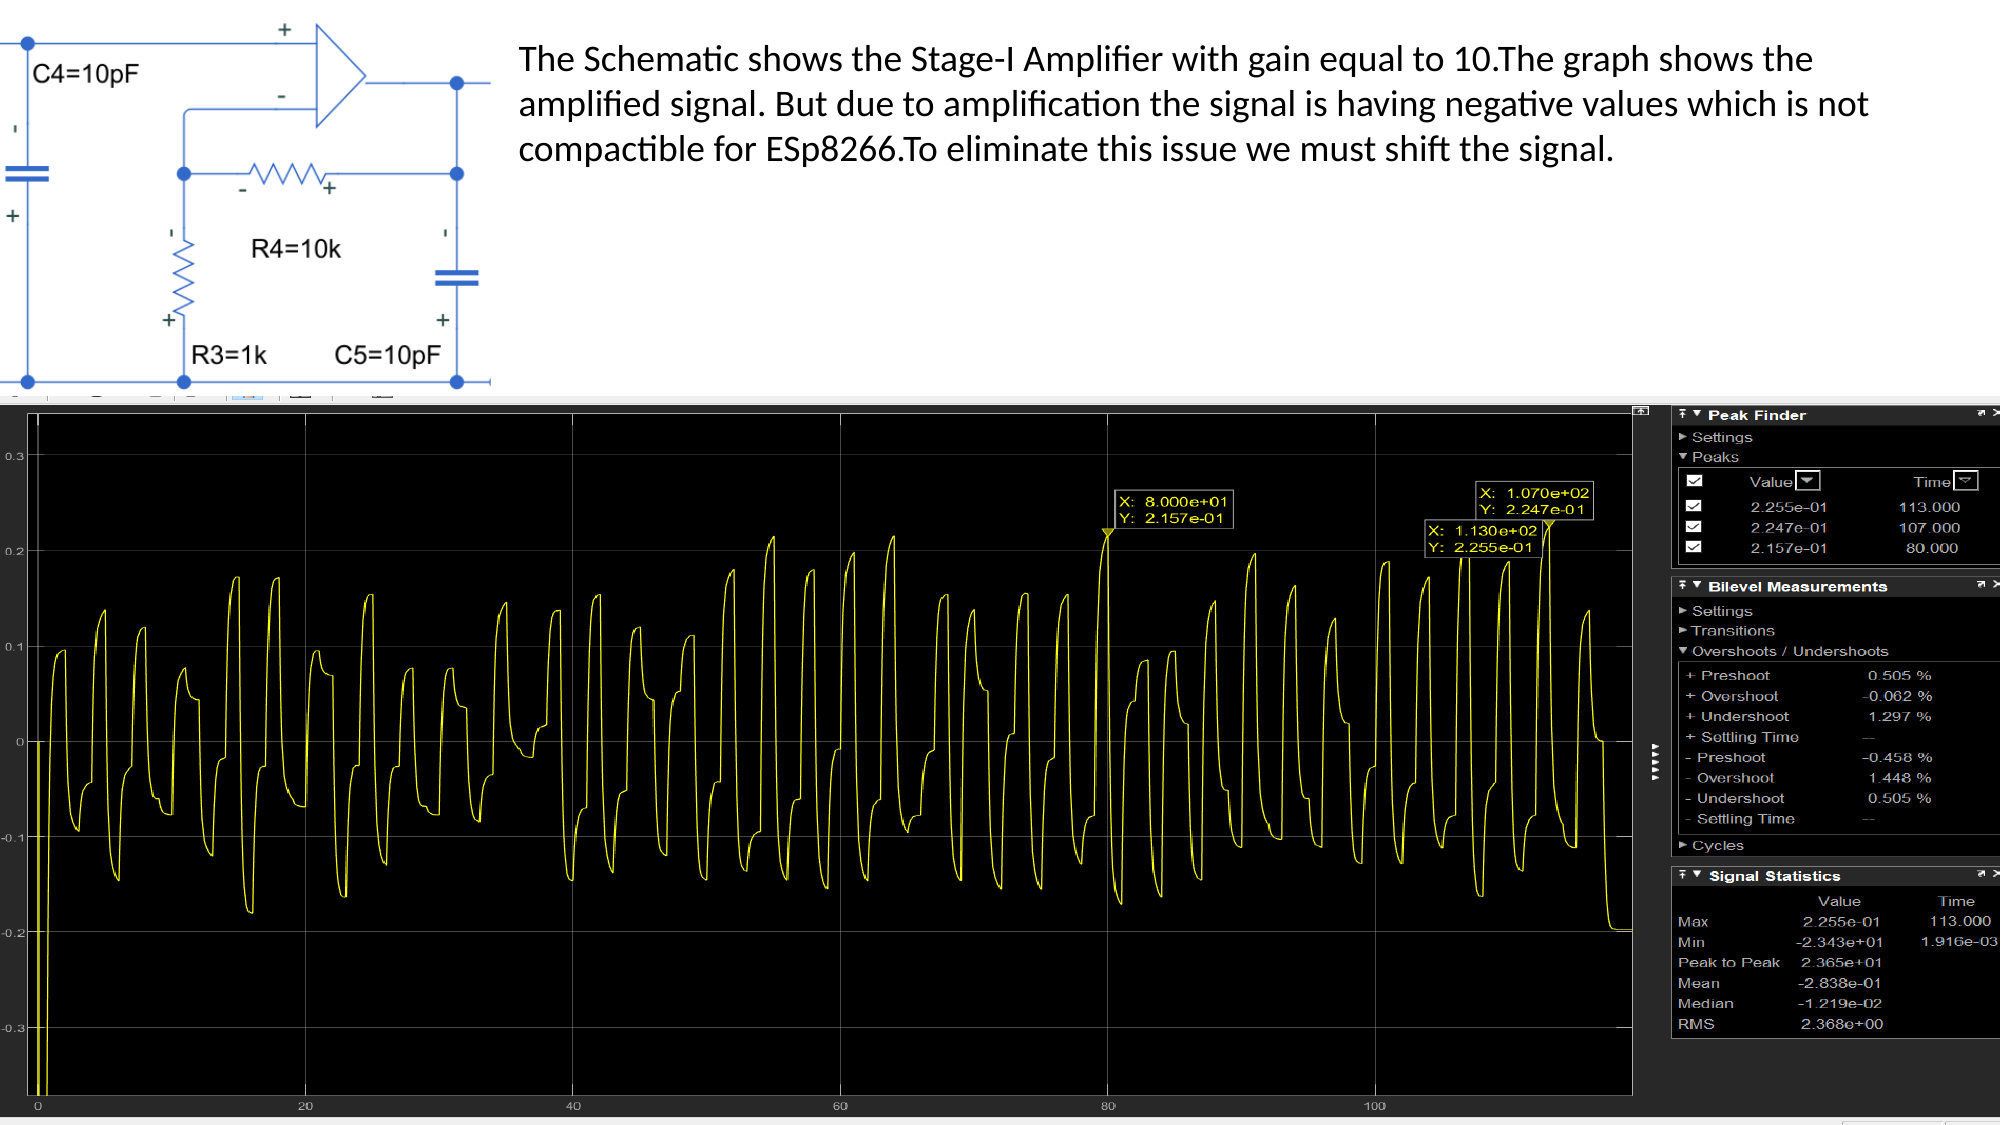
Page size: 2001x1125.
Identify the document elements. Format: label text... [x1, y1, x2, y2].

text_box The Schematic shows the Stage-I Amplifier with gain equal to 10.The graph shows the amplified signal. But due to amplification the signal is having negative values which is not compactible for ESp8266.To eliminate this issue we must shift the signal. [503, 26, 1980, 176]
picture [0, 0, 2000, 1125]
